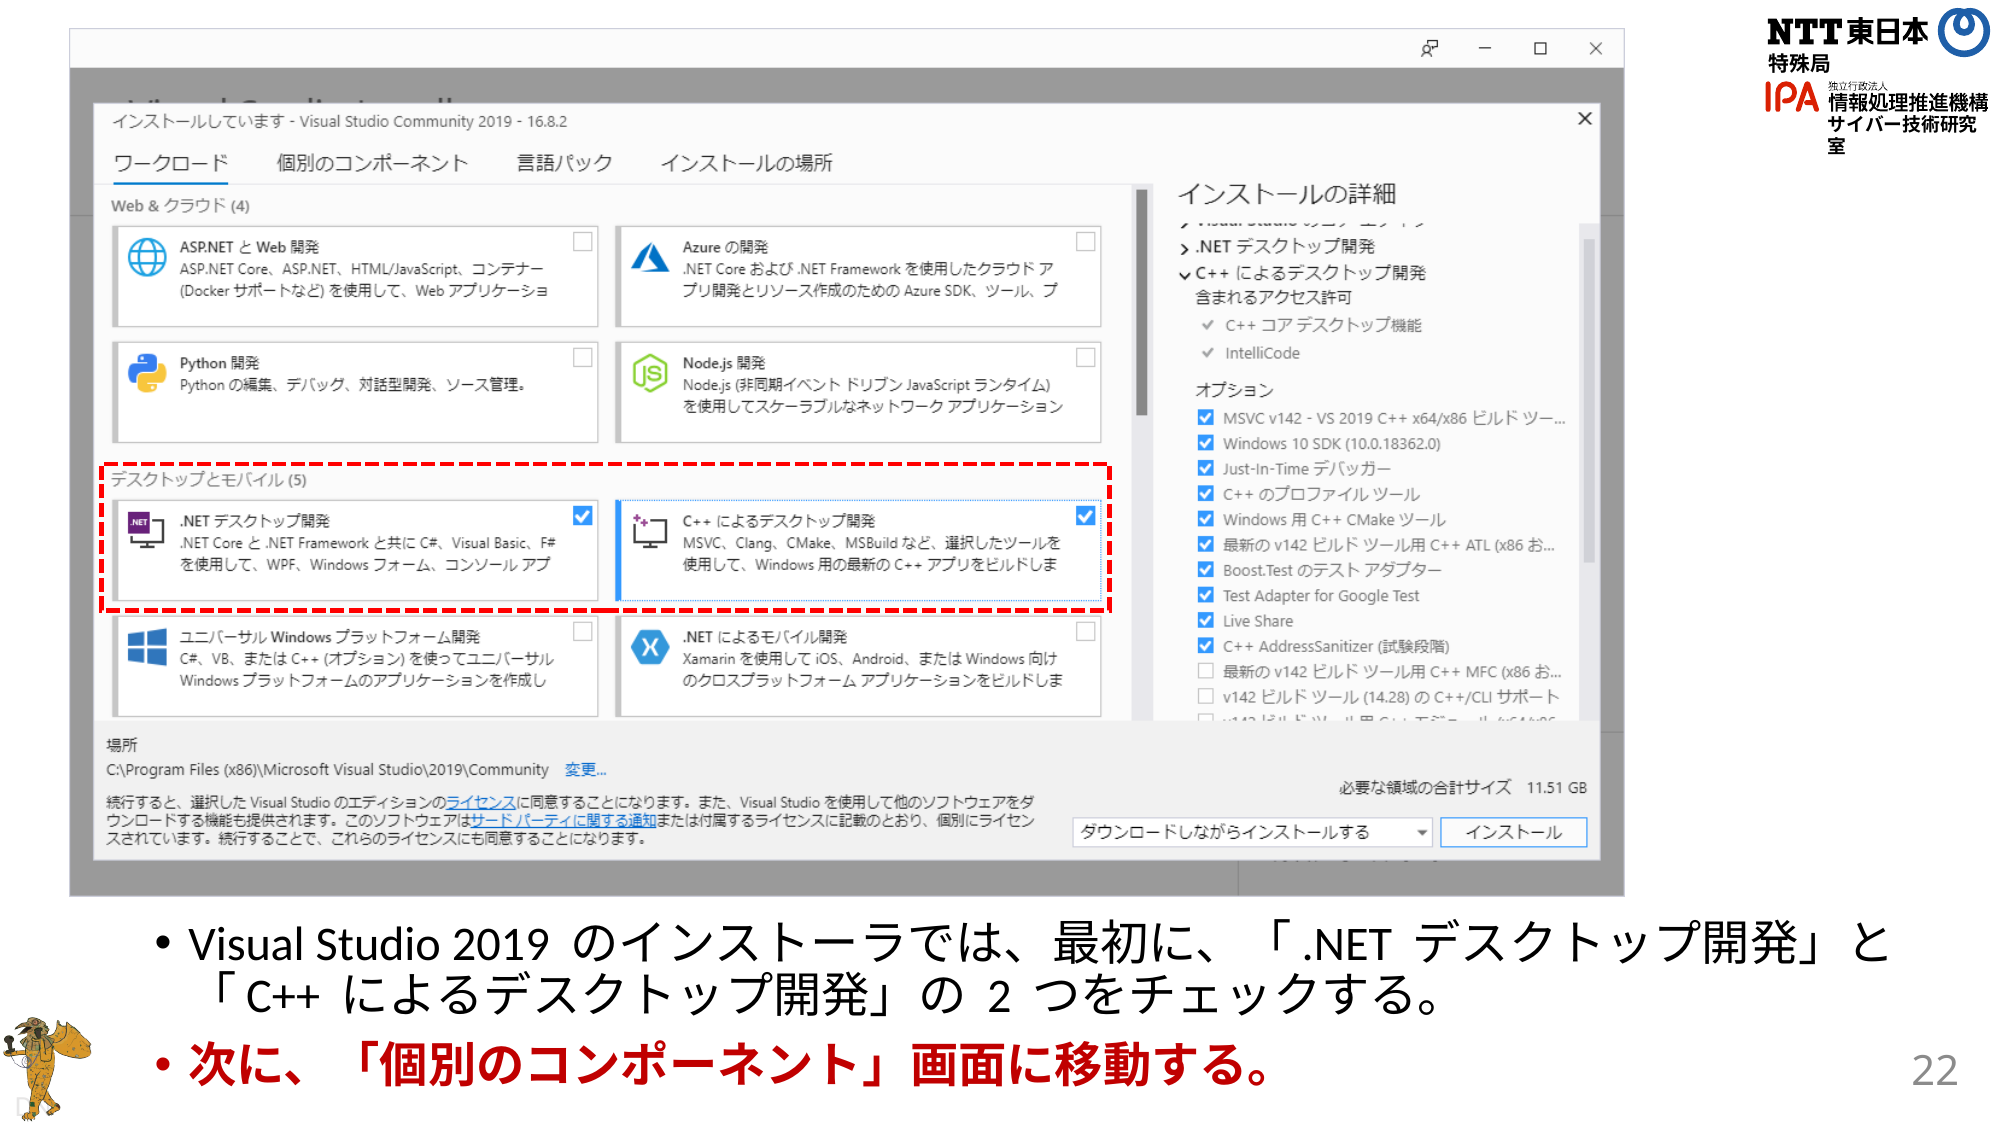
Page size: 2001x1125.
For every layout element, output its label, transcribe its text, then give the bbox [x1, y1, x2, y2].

list Visual Studio 2019 のインストーラでは、最初に、「.NET デスクトップ開発」と「C++ によるデスクトップ開発」の 2 つをチェックする。 次に、「個別のコンポーネント」画面に移動する。 [139, 911, 1949, 1103]
picture [69, 28, 1625, 897]
slide_number 22 [1412, 1042, 1975, 1103]
